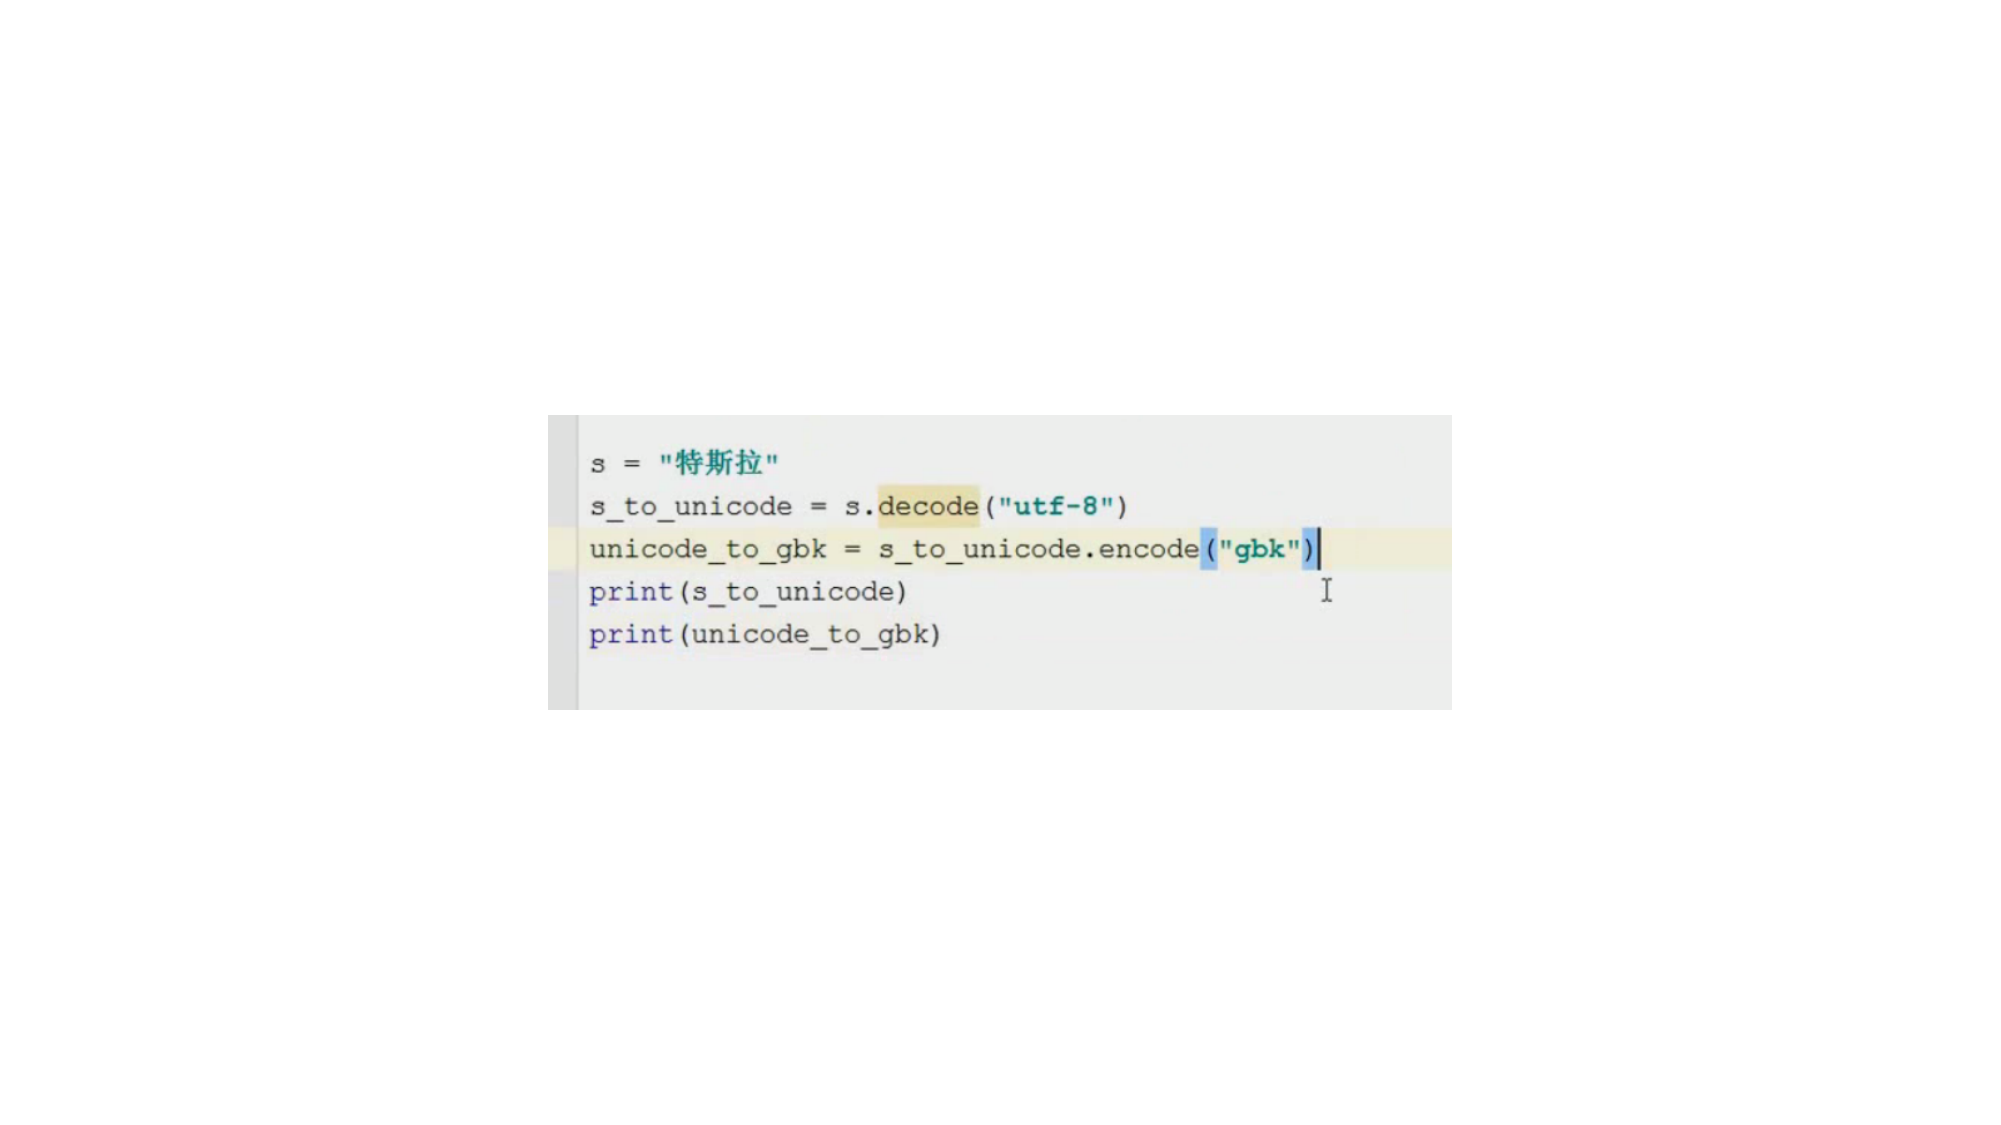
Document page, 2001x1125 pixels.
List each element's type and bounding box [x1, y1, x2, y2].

picture [548, 415, 1452, 710]
